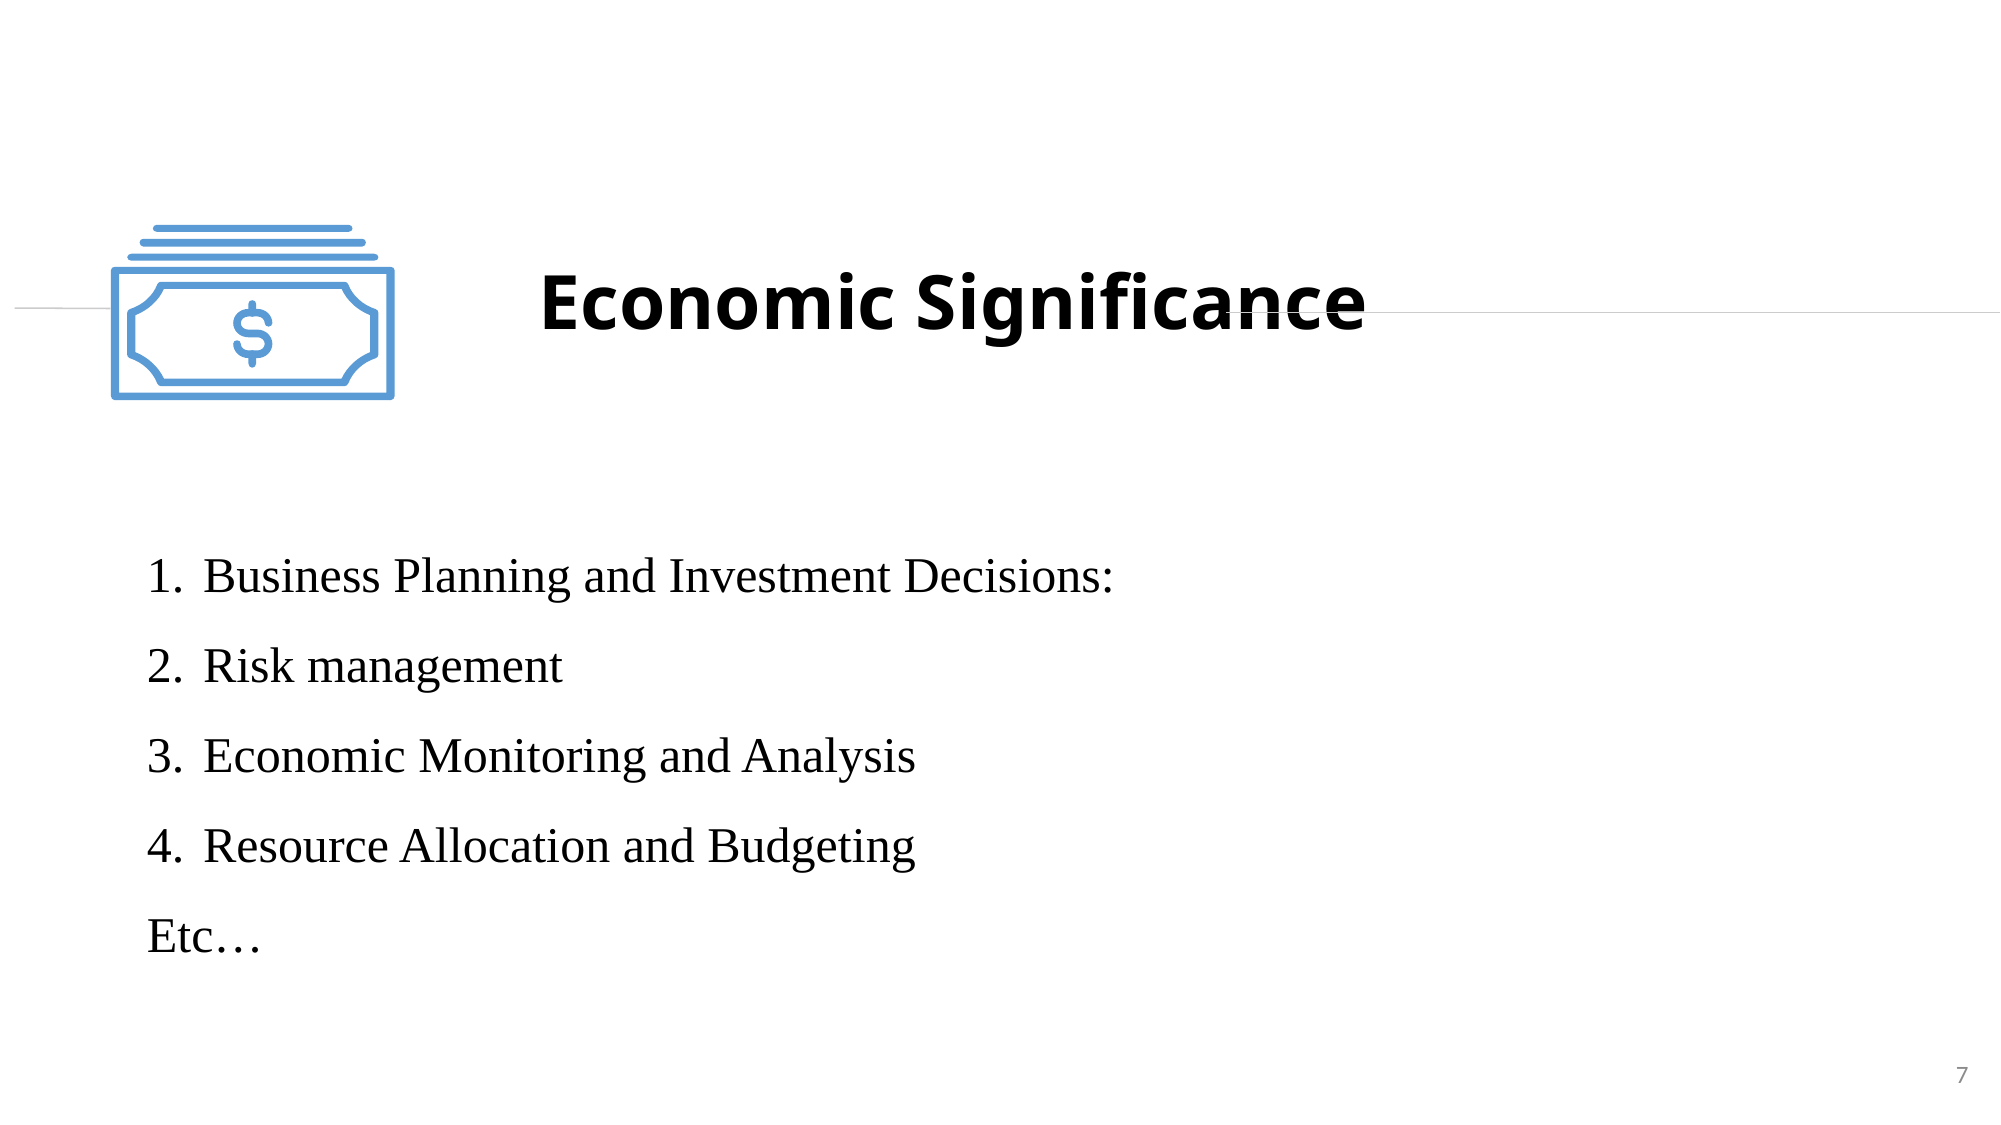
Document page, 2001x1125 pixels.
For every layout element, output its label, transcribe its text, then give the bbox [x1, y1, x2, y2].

text_box Business Planning and Investment Decisions: Risk management Economic Monitoring and Analysis Resource Allocation and Budgeting Etc… [132, 504, 1466, 970]
title Economic Significance [518, 178, 1593, 433]
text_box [110, 224, 395, 401]
slide_number 7 [1868, 1038, 1989, 1125]
